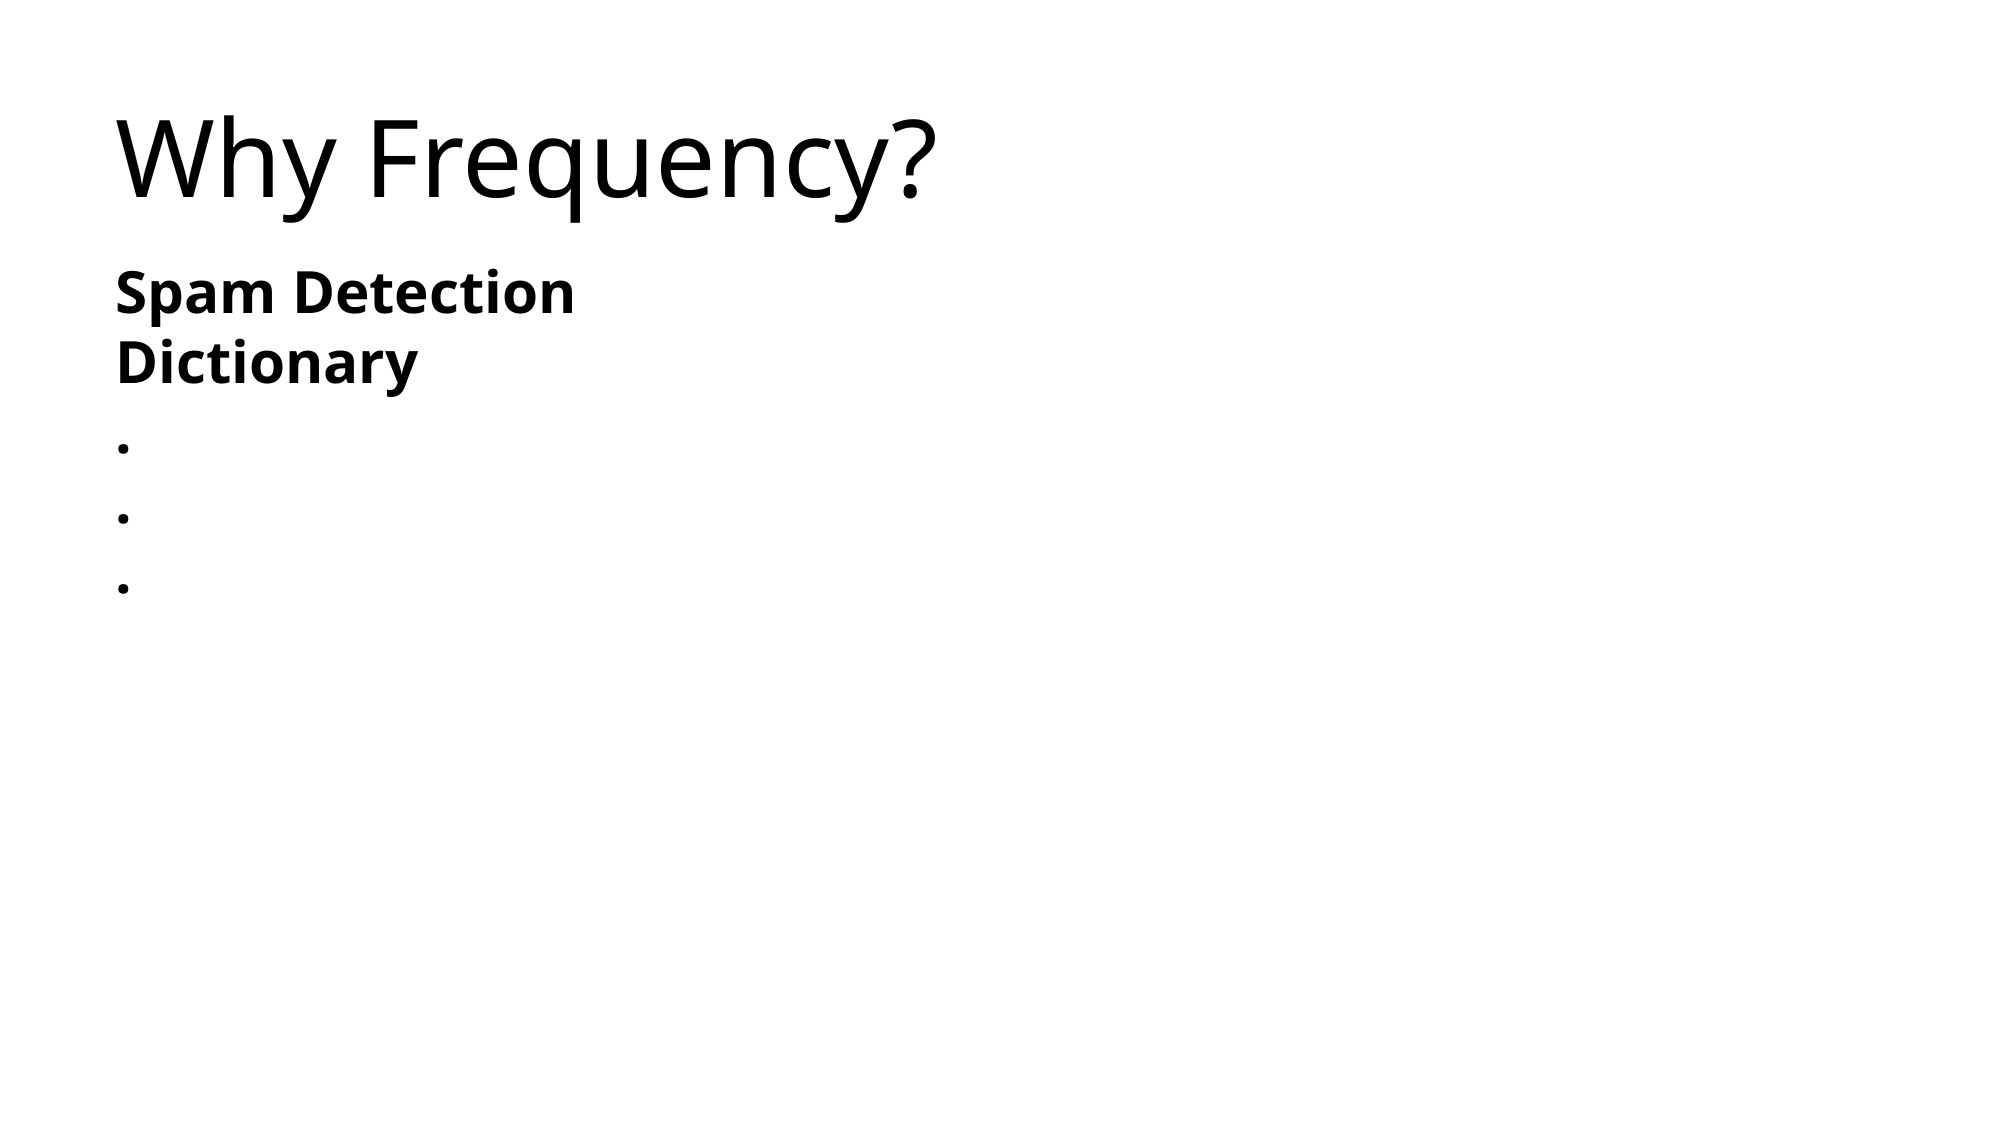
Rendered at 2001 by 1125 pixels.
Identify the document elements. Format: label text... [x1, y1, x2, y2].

text_box Spam Detection Dictionary . . . [100, 248, 1101, 963]
title Why Frequency? [100, 96, 1226, 228]
